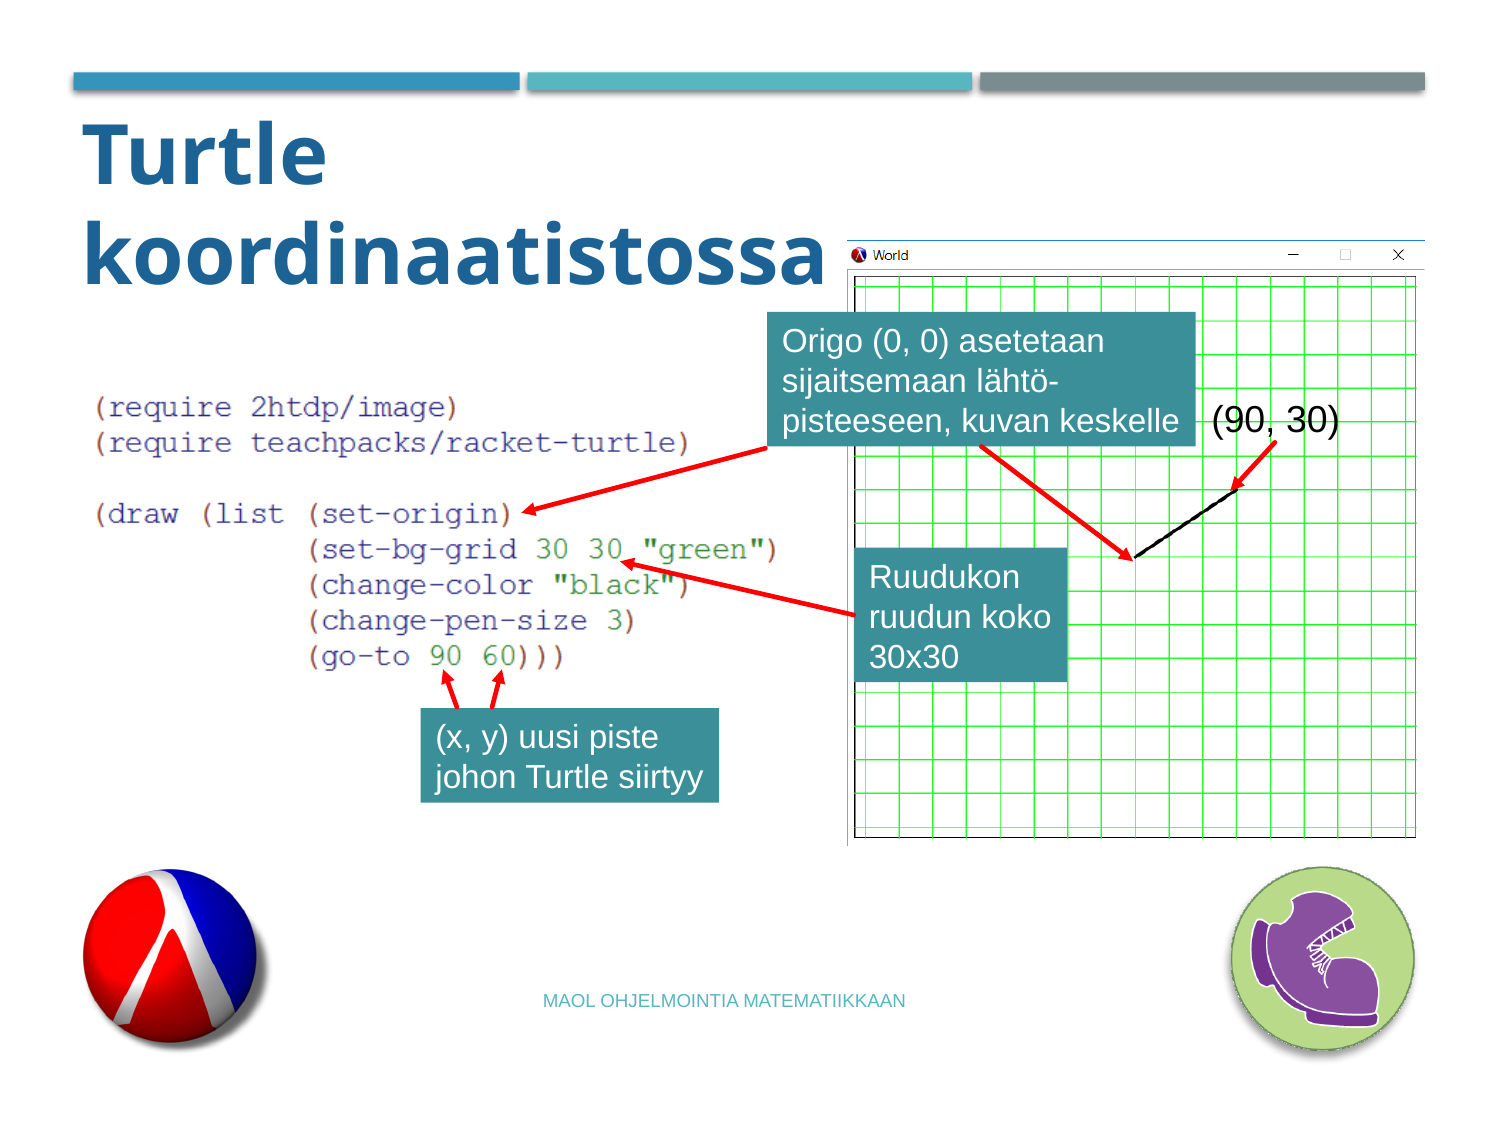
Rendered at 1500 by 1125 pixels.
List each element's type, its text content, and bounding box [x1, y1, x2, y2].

picture [84, 387, 800, 689]
footer MAOL Ohjelmointia matematiikkaan [278, 970, 921, 1031]
picture [66, 852, 273, 1060]
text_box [491, 668, 503, 708]
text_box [1229, 441, 1276, 492]
text_box (x, y) uusi piste johon Turtle siirtyy [420, 708, 720, 803]
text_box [980, 447, 1134, 562]
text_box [442, 668, 458, 708]
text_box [520, 447, 766, 514]
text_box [619, 560, 854, 617]
text_box Turtle koordinaatistossa [66, 152, 1043, 251]
text_box Origo (0, 0) asetetaan sijaitsemaan lähtö- pisteeseen, kuvan keskelle [767, 311, 840, 447]
picture [846, 239, 1443, 1073]
